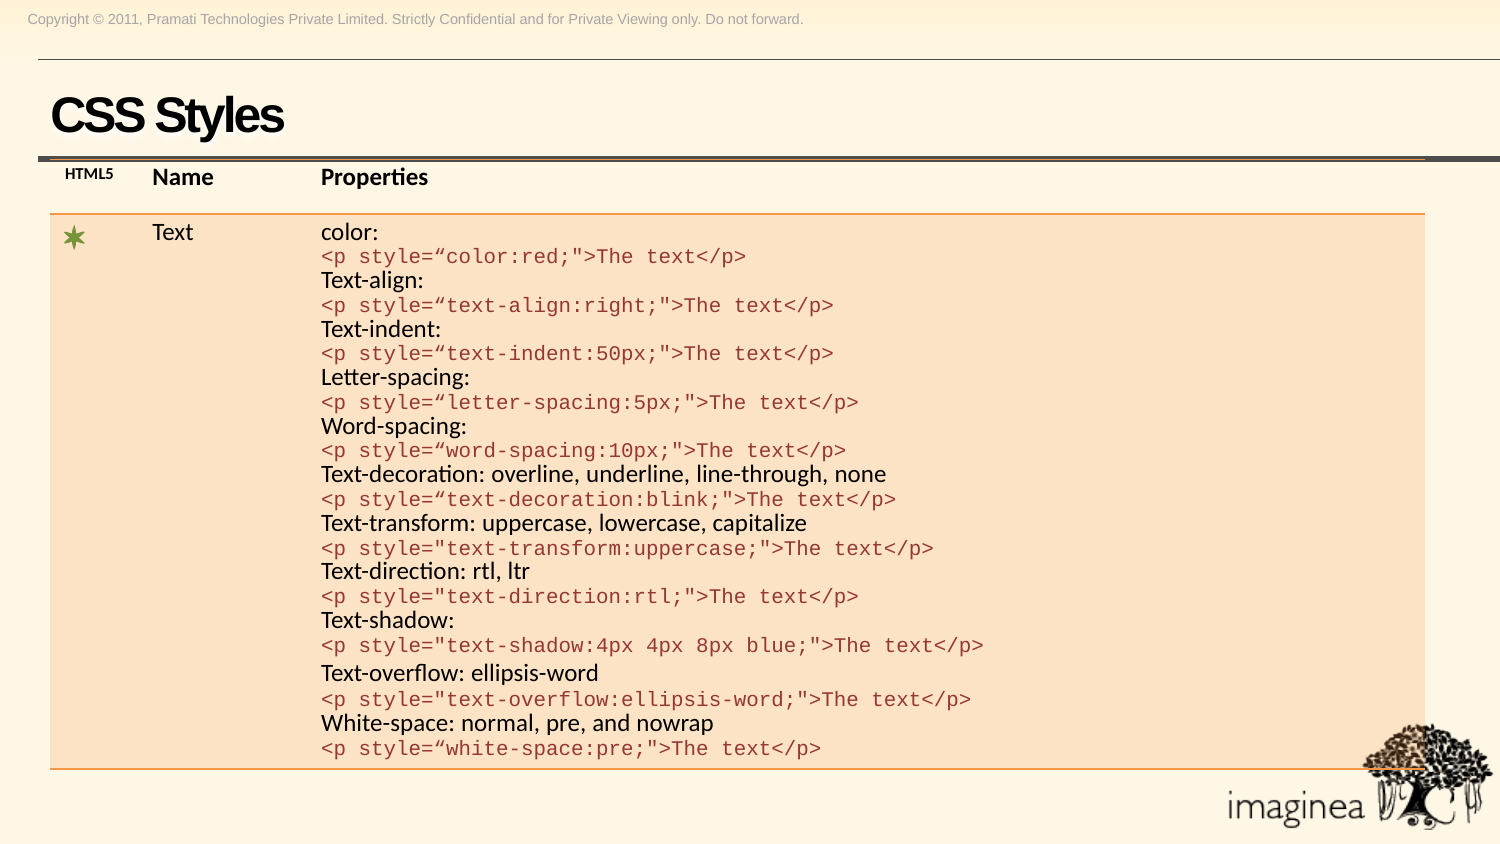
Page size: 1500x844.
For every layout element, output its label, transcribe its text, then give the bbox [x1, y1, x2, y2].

table_cell color: <p style=“color:red;">The text</p> Text-align: <p style=“text-align:right;">The text</p> Text-indent: <p style=“text-indent:50px;">The text</p> Letter-spacing: <p style=“letter-spacing:5px;">The text</p> Word-spacing: <p style=“word-spacing:10px;">The text</p> Text-decoration: overline, underline, line-through, none <p style=“text-decoration:blink;">The text</p> Text-transform: uppercase, lowercase, capitalize <p style="text-transform:uppercase;">The text</p> Text-direction: rtl, ltr <p style="text-direction:rtl;">The text</p> Text-shadow: <p style="text-shadow:4px 4px 8px blue;">The text</p> Text-overflow: ellipsis-word <p style="text-overflow:ellipsis-word;">The text</p> White-space: normal, pre, and nowrap <p style=“white-space:pre;">The text</p> [306, 215, 1425, 768]
table_header HTML5 [50, 160, 137, 213]
table_cell * [50, 215, 137, 768]
picture [1218, 684, 1497, 830]
table_header Properties [306, 160, 1425, 213]
table_cell Text [137, 215, 306, 768]
title CSS Styles [37, 65, 1438, 160]
table_header Name [137, 160, 306, 213]
